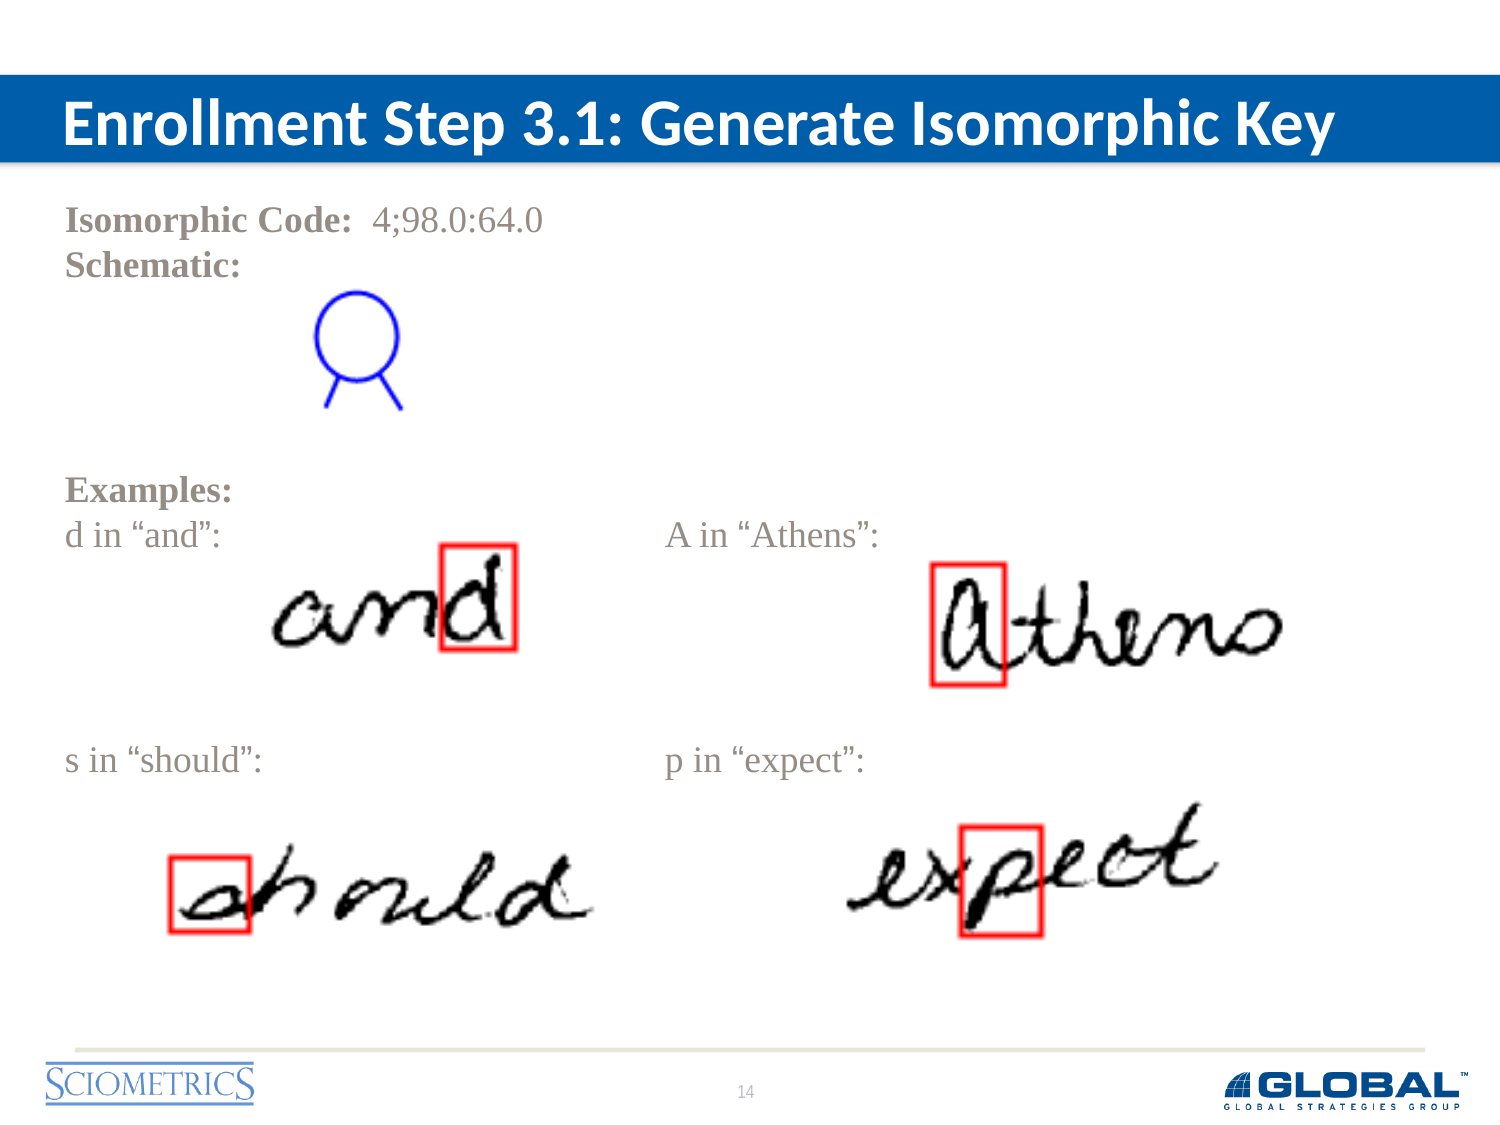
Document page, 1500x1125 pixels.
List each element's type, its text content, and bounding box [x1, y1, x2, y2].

picture [1224, 1071, 1468, 1110]
text_box Isomorphic Code: 4;98.0:64.0 Schematic: Examples: d in “and”: A in “Athens”: s in “should”: p in “expect”: [50, 187, 1438, 845]
picture [262, 249, 476, 443]
picture [912, 549, 1288, 692]
picture [12, 1054, 411, 1116]
title Enrollment Step 3.1: Generate Isomorphic Key [62, 75, 1500, 163]
picture [237, 537, 551, 668]
picture [137, 799, 638, 963]
picture [812, 799, 1276, 949]
